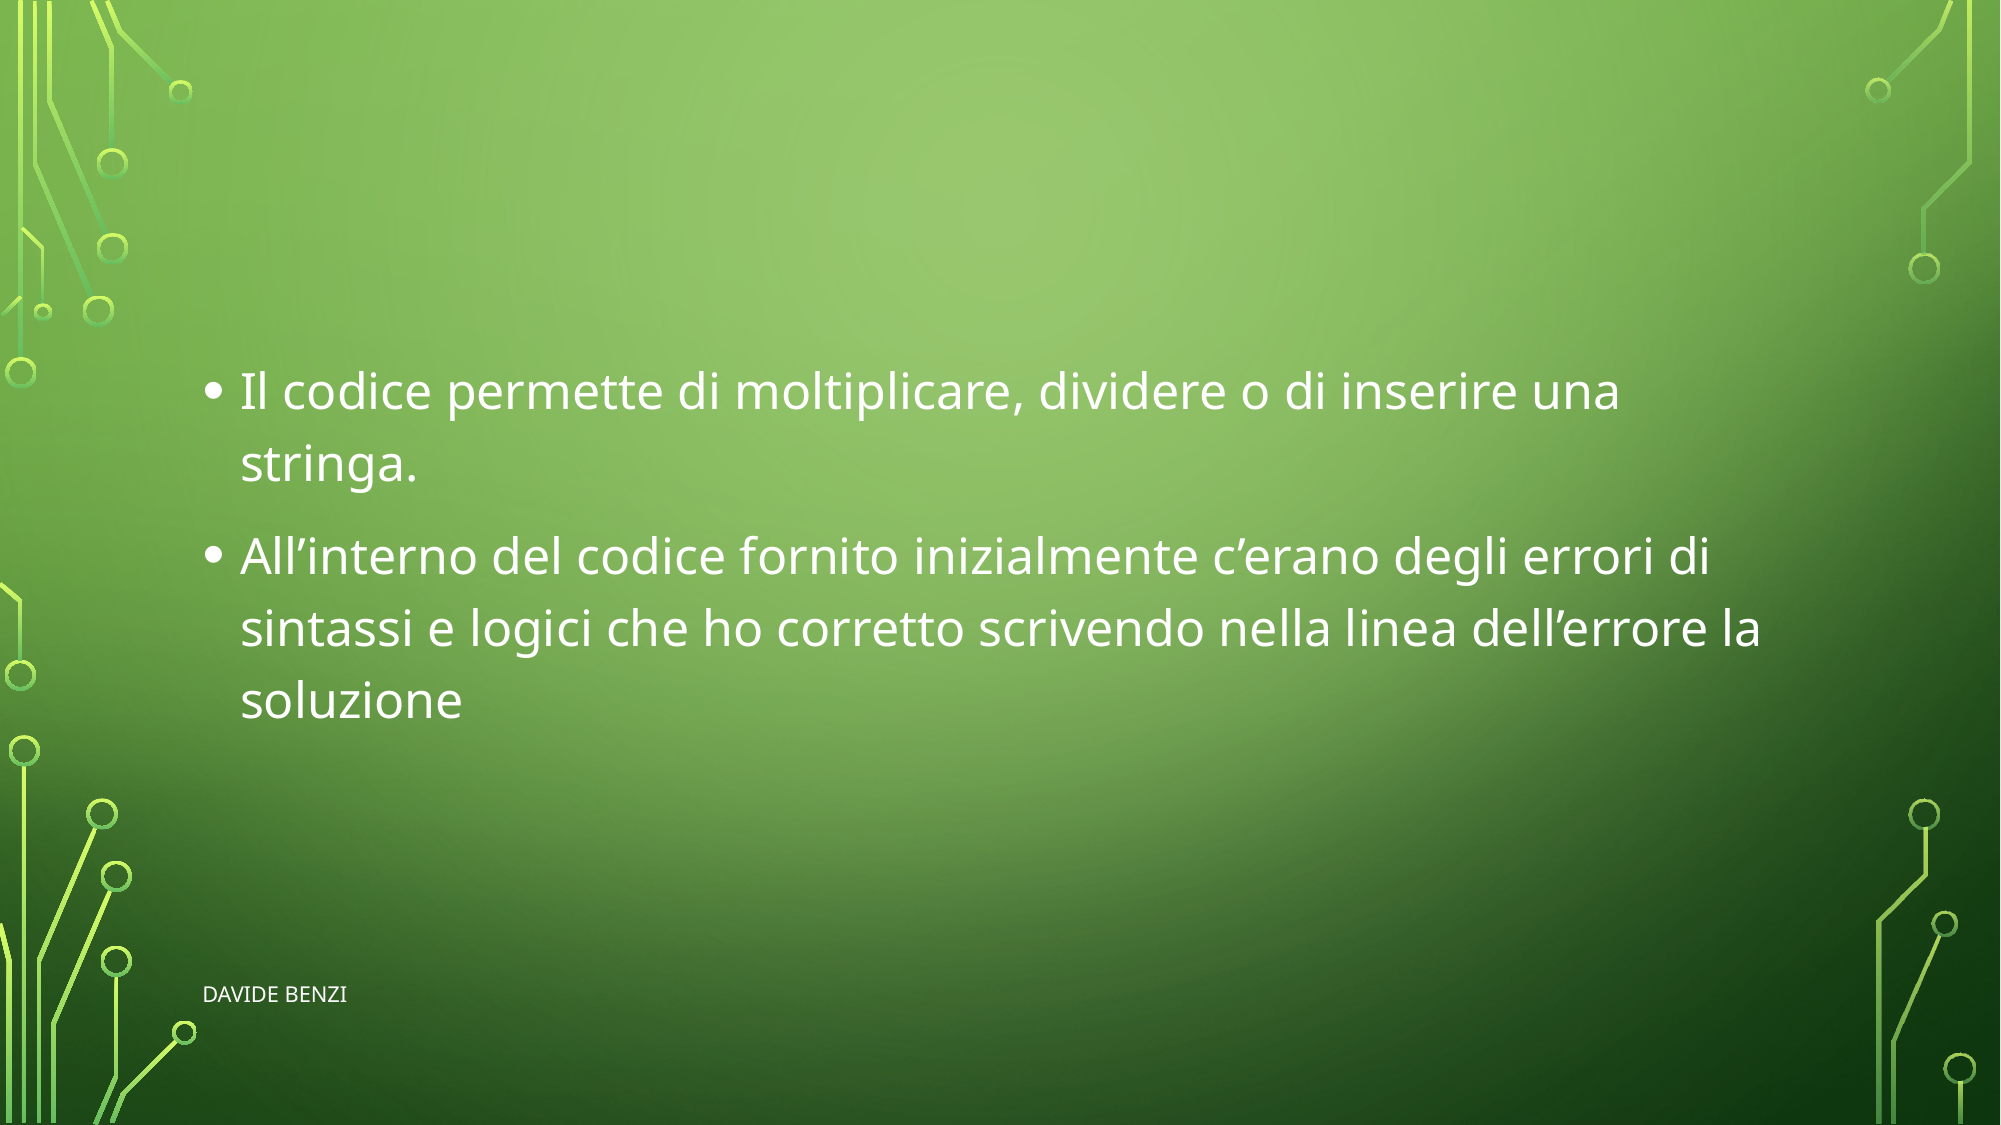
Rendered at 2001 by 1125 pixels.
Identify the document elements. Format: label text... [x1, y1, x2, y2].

footer Davide Benzi [187, 965, 1211, 1025]
list Il codice permette di moltiplicare, dividere o di inserire una stringa. All’interno del codice fornito inizialmente c’erano degli errori di sintassi e logici che ho corretto scrivendo nella linea dell’errore la soluzione [187, 339, 1813, 921]
